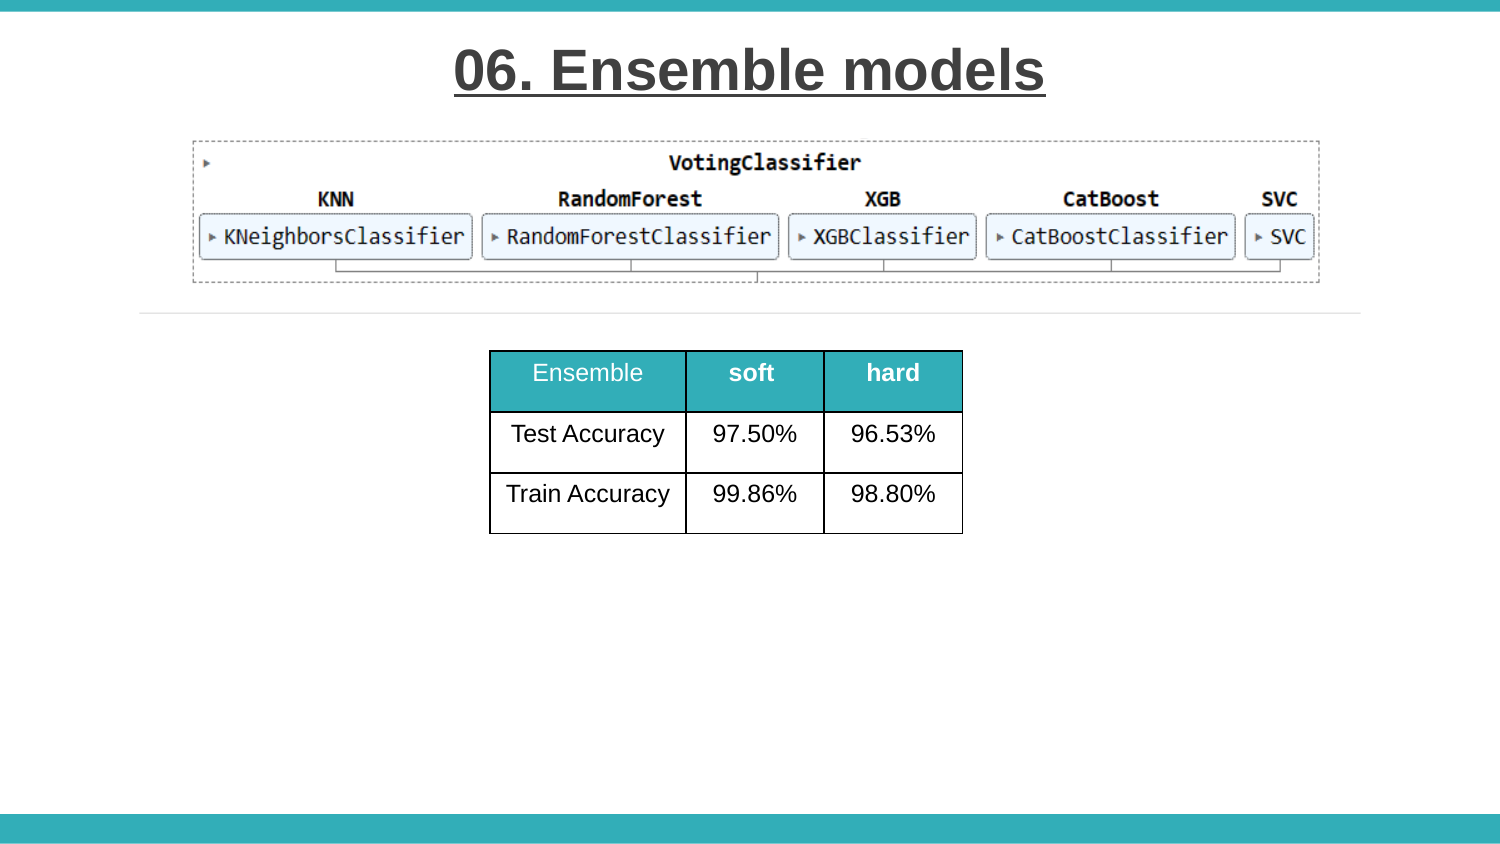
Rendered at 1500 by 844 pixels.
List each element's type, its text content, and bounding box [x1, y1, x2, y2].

list 06. Ensemble models [0, 20, 1500, 115]
table_header soft [687, 352, 823, 411]
table_cell 97.50% [687, 413, 823, 472]
table_cell 99.86% [687, 474, 823, 533]
table_cell 96.53% [825, 413, 962, 472]
table_header hard [825, 352, 962, 411]
table_header Ensemble [491, 352, 685, 411]
table_cell 98.80% [825, 474, 962, 533]
picture [138, 138, 1361, 314]
table_cell Test Accuracy [491, 413, 685, 472]
table_cell Train Accuracy [491, 474, 685, 533]
